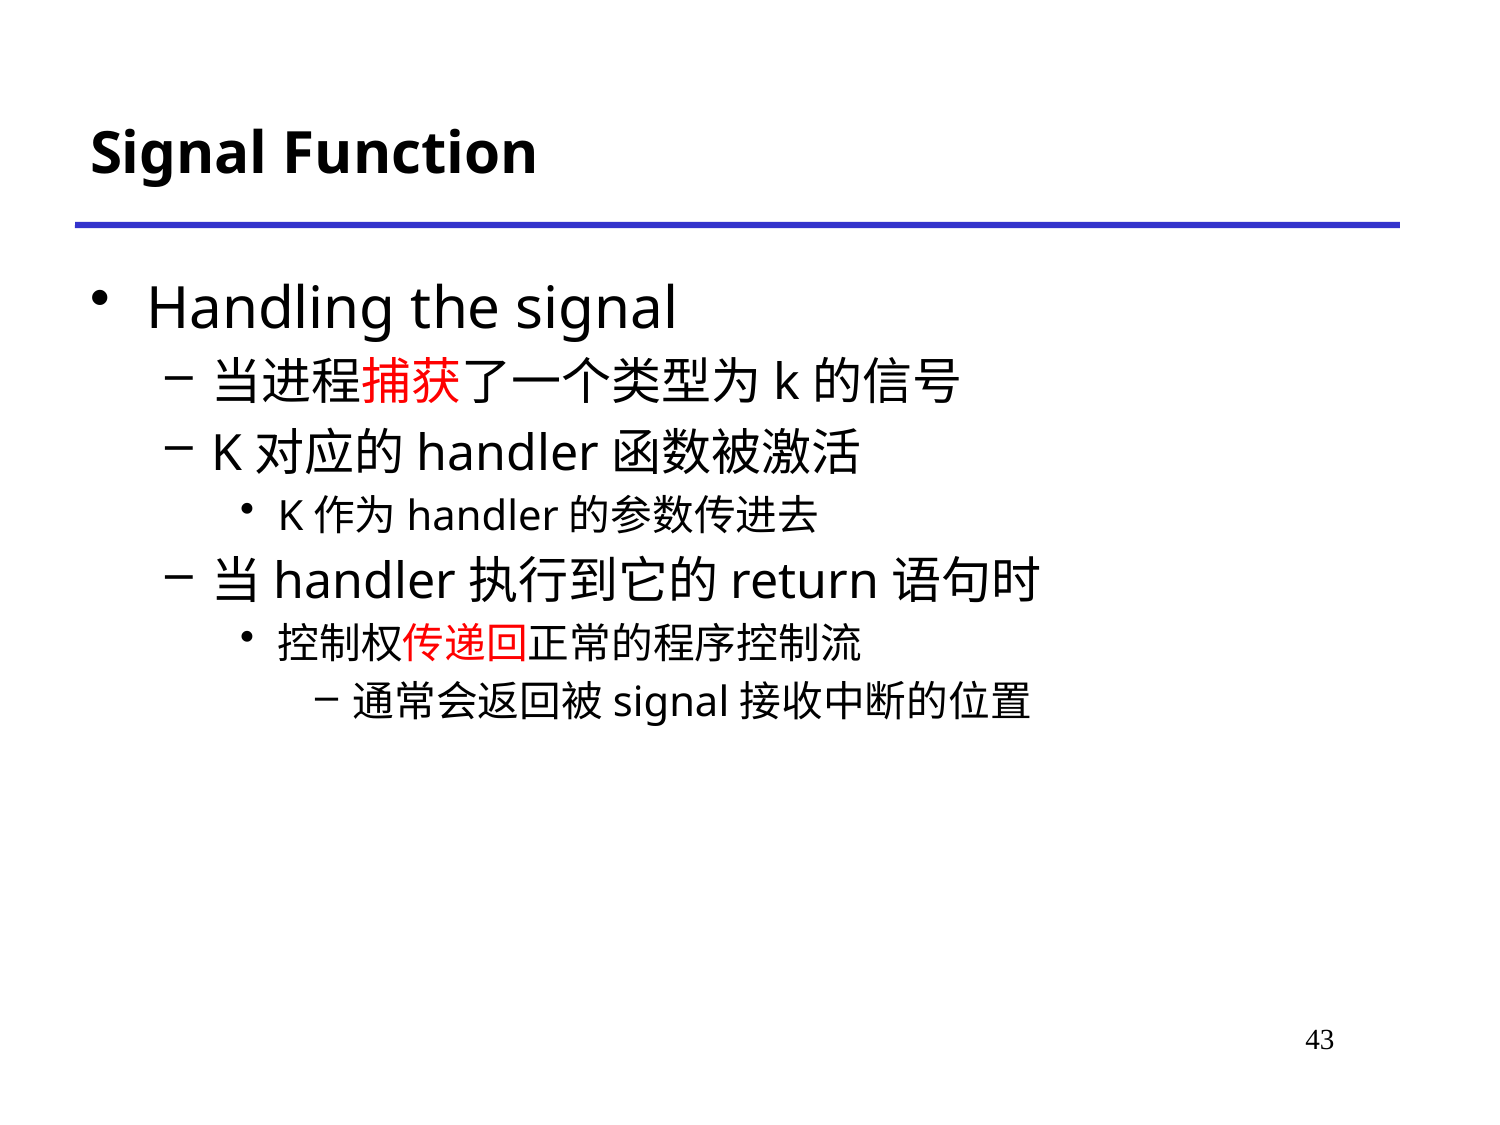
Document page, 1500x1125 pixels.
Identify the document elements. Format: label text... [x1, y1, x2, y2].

title Signal Function [75, 75, 1400, 225]
slide_number 43 [1137, 1012, 1351, 1088]
list Handling the signal 当进程捕获了一个类型为k的信号 K对应的handler函数被激活 K作为handler的参数传进去 当handler执行到它的return语句时 控制权传递回正常的程序控制流 通常会返回被signal接收中断的位置 [75, 262, 1400, 988]
